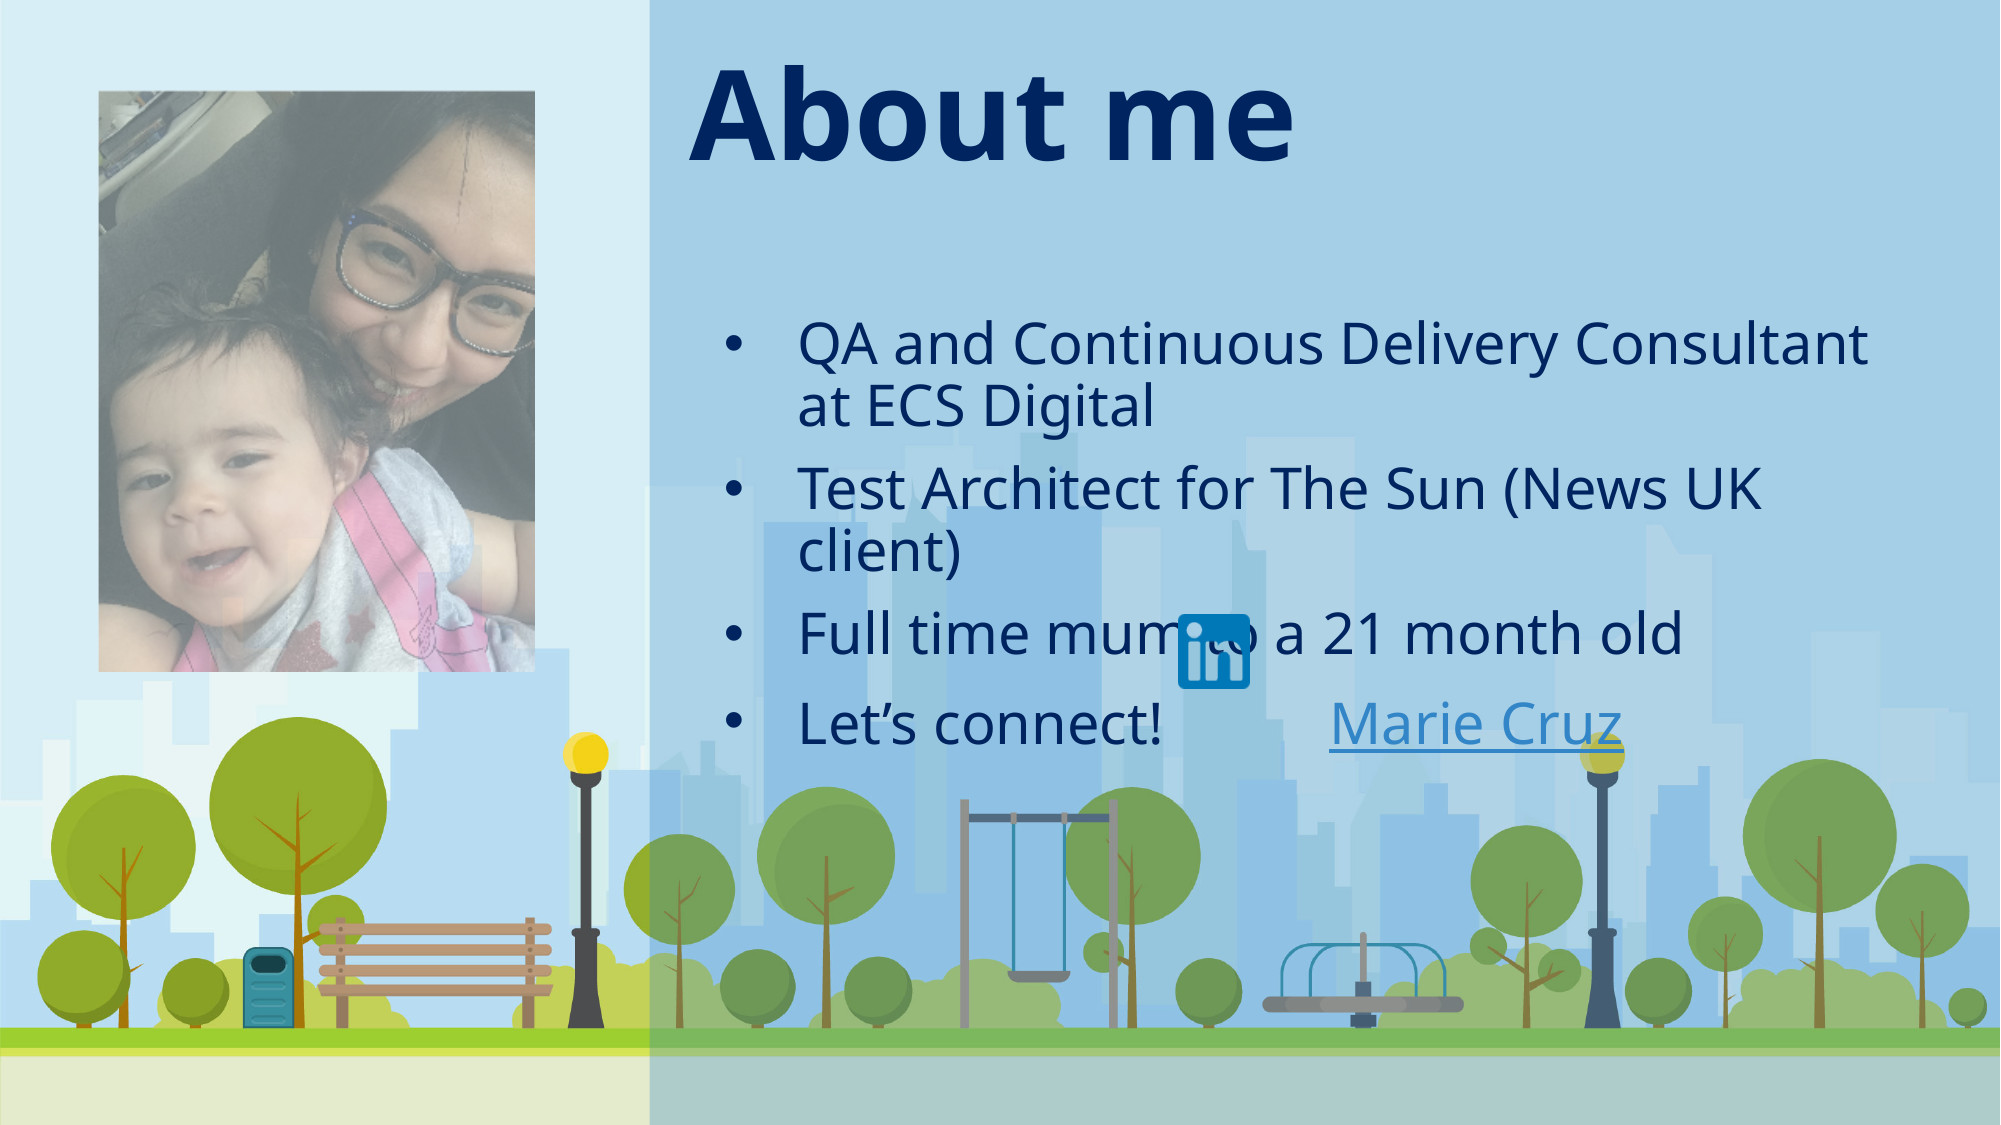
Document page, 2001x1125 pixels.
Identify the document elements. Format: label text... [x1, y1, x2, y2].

title About me [674, 38, 1886, 195]
subtitle QA and Continuous Delivery Consultant at ECS Digital Test Architect for The Sun (News UK client) Full time mum to a 21 month old Let’s connect! Marie Cruz [708, 307, 1920, 768]
picture [0, 0, 2000, 1125]
